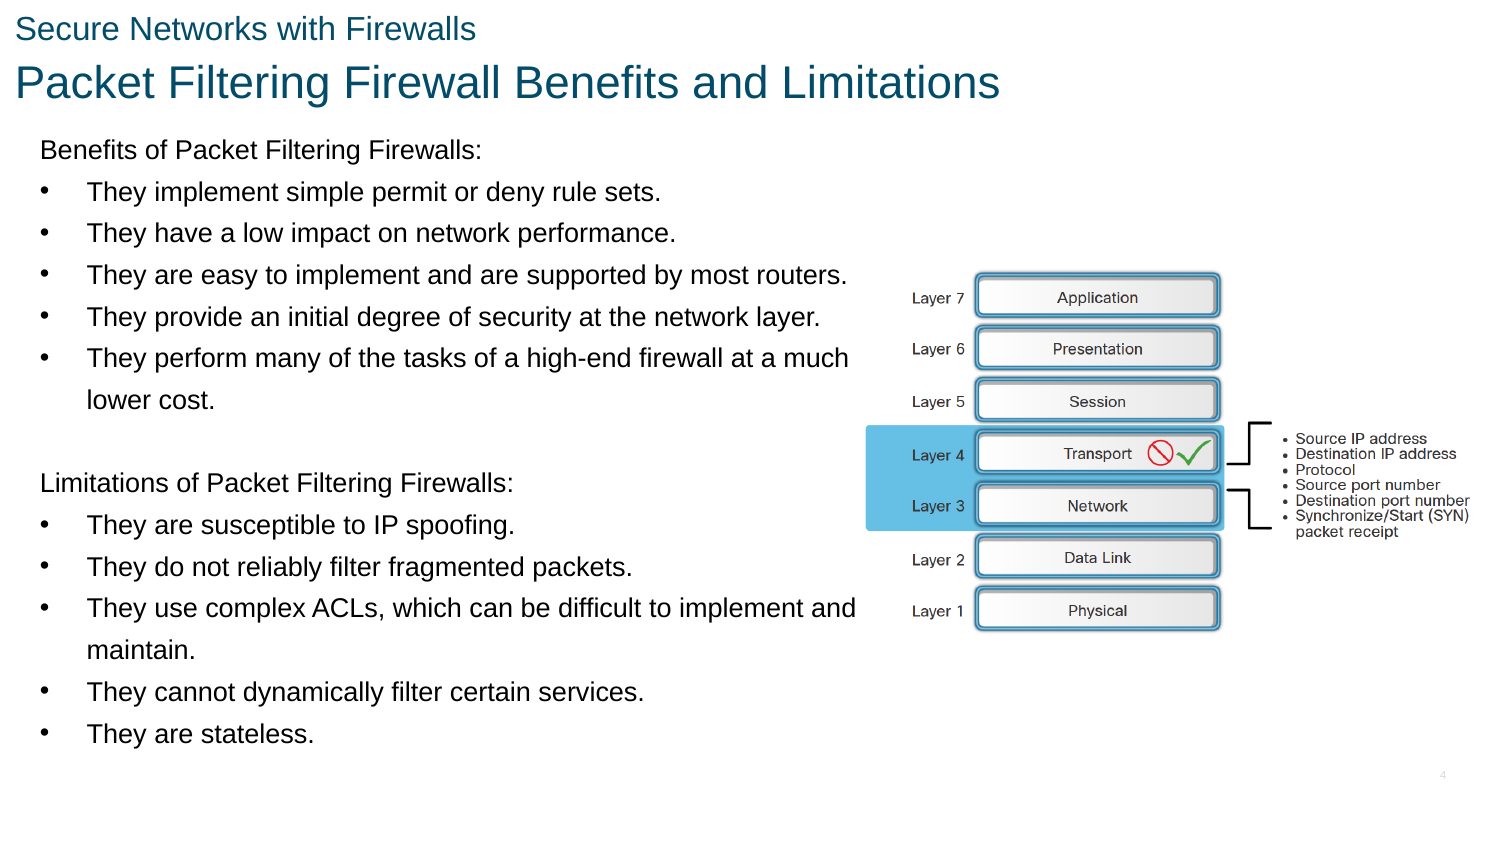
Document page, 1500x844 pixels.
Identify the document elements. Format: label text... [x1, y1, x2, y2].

list Packet Filtering Firewall Benefits and Limitations [0, 45, 1500, 195]
slide_number 4 [1425, 759, 1500, 797]
text_box Benefits of Packet Filtering Firewalls: They implement simple permit or deny rule sets. They have a low impact on network performance. They are easy to implement and are supported by most routers. They provide an initial degree of security at the network layer. They perform many of the tasks of a high-end firewall at a much lower cost. Limitations of Packet Filtering Firewalls: They are susceptible to IP spoofing. They do not reliably filter fragmented packets. They use complex ACLs, which can be difficult to implement and maintain. They cannot dynamically filter certain services. They are stateless. [24, 115, 873, 693]
list Secure Networks with Firewalls [0, 0, 1500, 45]
picture [841, 256, 1488, 643]
